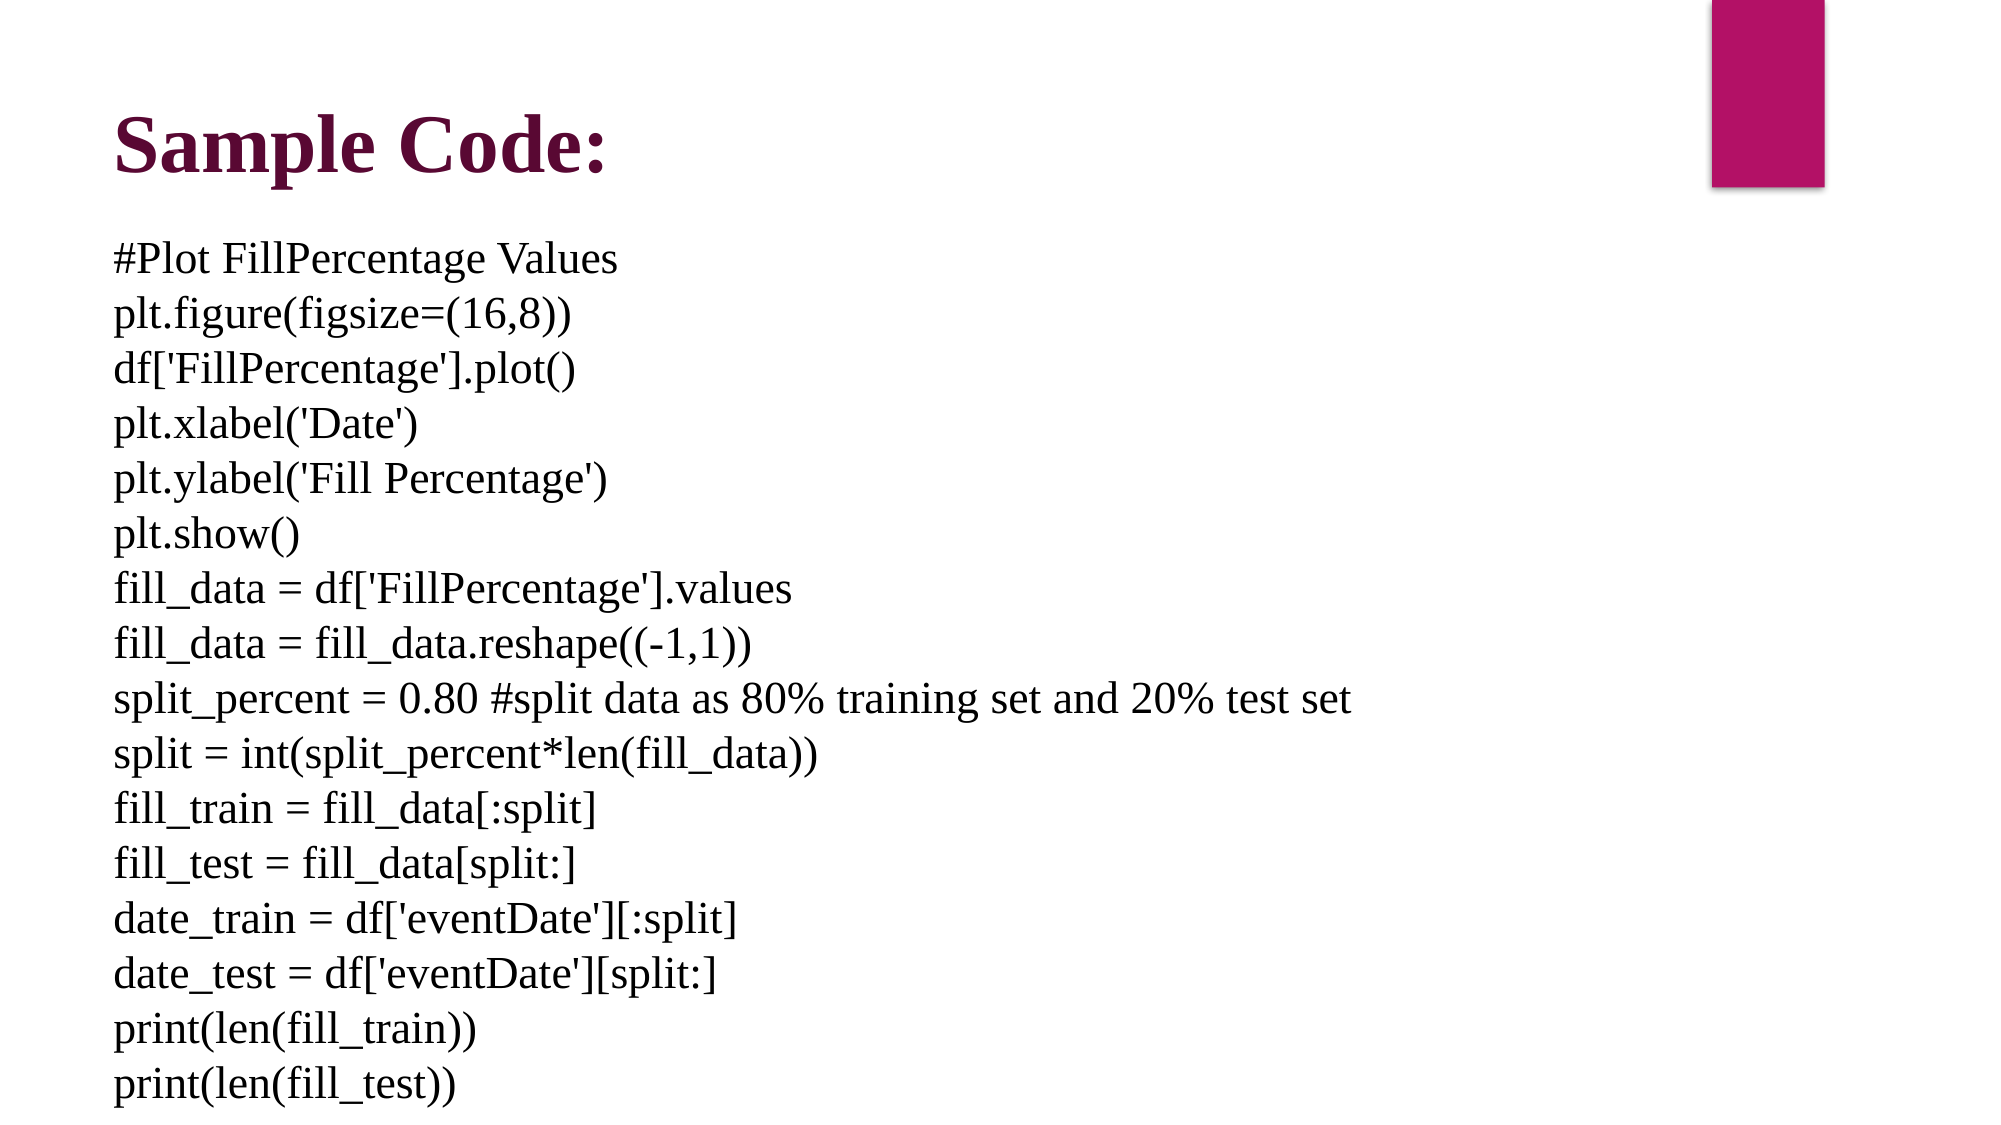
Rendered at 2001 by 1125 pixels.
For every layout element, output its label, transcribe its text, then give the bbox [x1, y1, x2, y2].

text_box Sample Code: [98, 81, 1134, 197]
text_box #Plot FillPercentage Values plt.figure(figsize=(16,8)) df['FillPercentage'].plot() plt.xlabel('Date') plt.ylabel('Fill Percentage') plt.show() fill_data = df['FillPercentage'].values fill_data = fill_data.reshape((-1,1)) split_percent = 0.80 #split data as 80% training set and 20% test set split = int(split_percent*len(fill_data)) fill_train = fill_data[:split] fill_test = fill_data[split:] date_train = df['eventDate'][:split] date_test = df['eventDate'][split:] print(len(fill_train)) print(len(fill_test)) [98, 220, 1825, 1115]
